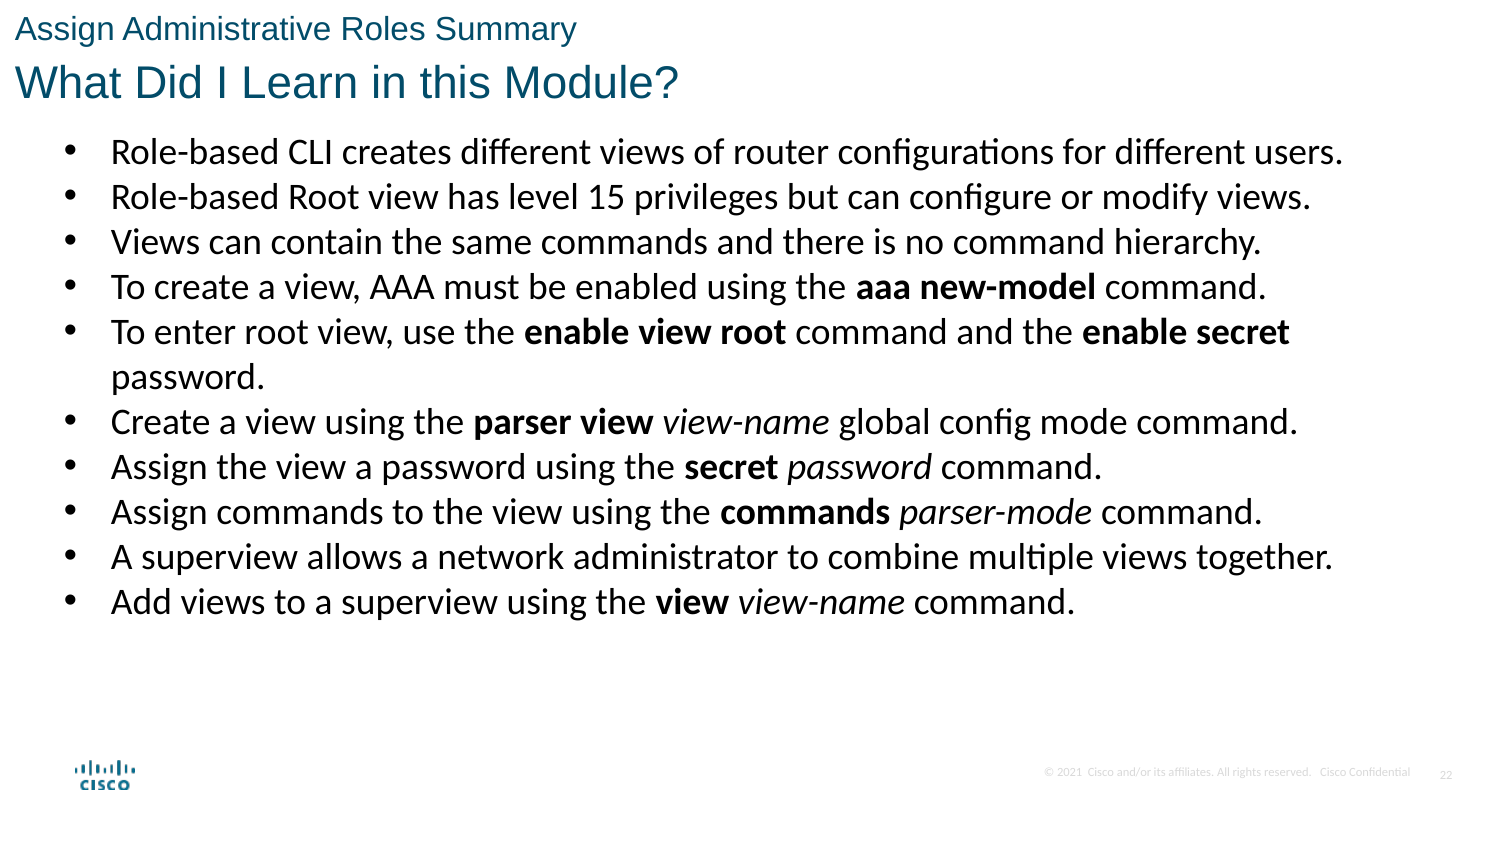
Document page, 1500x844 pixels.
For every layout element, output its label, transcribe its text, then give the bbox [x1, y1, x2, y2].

list What Did I Learn in this Module? [0, 45, 1500, 195]
slide_number <number> [1425, 759, 1500, 797]
list Assign Administrative Roles Summary [0, 0, 1500, 45]
picture [75, 759, 135, 790]
text_box Role-based CLI creates different views of router configurations for different users. Role-based Root view has level 15 privileges but can configure or modify views. Views can contain the same commands and there is no command hierarchy. To create a view, AAA must be enabled using the aaa new-model command. To enter root view, use the enable view root command and the enable secret password. Create a view using the parser view view-name global config mode command. Assign the view a password using the secret password command. Assign commands to the view using the commands parser-mode command. A superview allows a network administrator to combine multiple views together. Add views to a superview using the view view-name command. [49, 120, 1400, 714]
